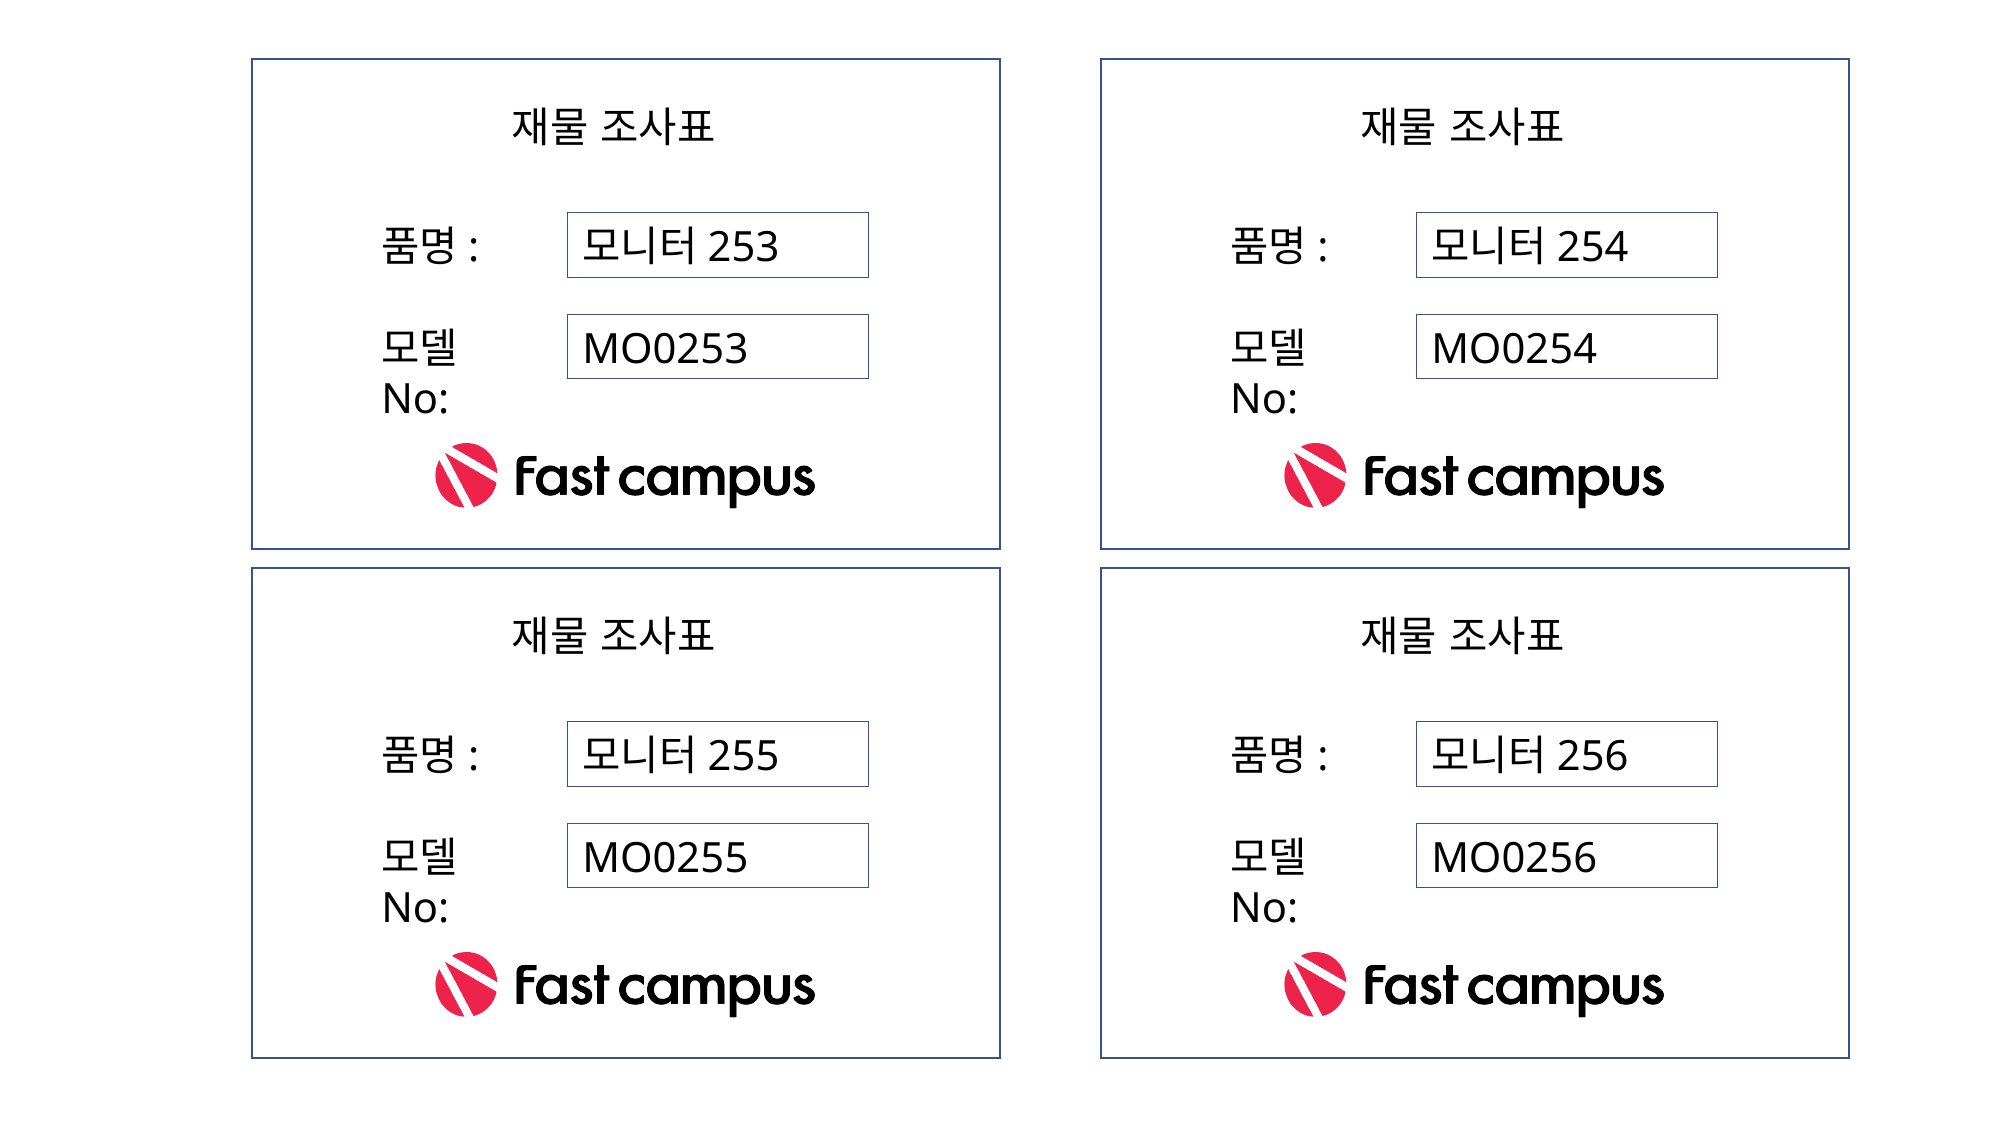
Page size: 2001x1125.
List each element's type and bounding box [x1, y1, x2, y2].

text_box [251, 567, 1001, 1059]
picture [1279, 946, 1669, 1023]
text_box [1100, 567, 1850, 1059]
text_box [1100, 58, 1850, 550]
picture [430, 437, 820, 514]
text_box [251, 58, 1001, 550]
picture [1279, 437, 1669, 514]
picture [430, 946, 820, 1023]
